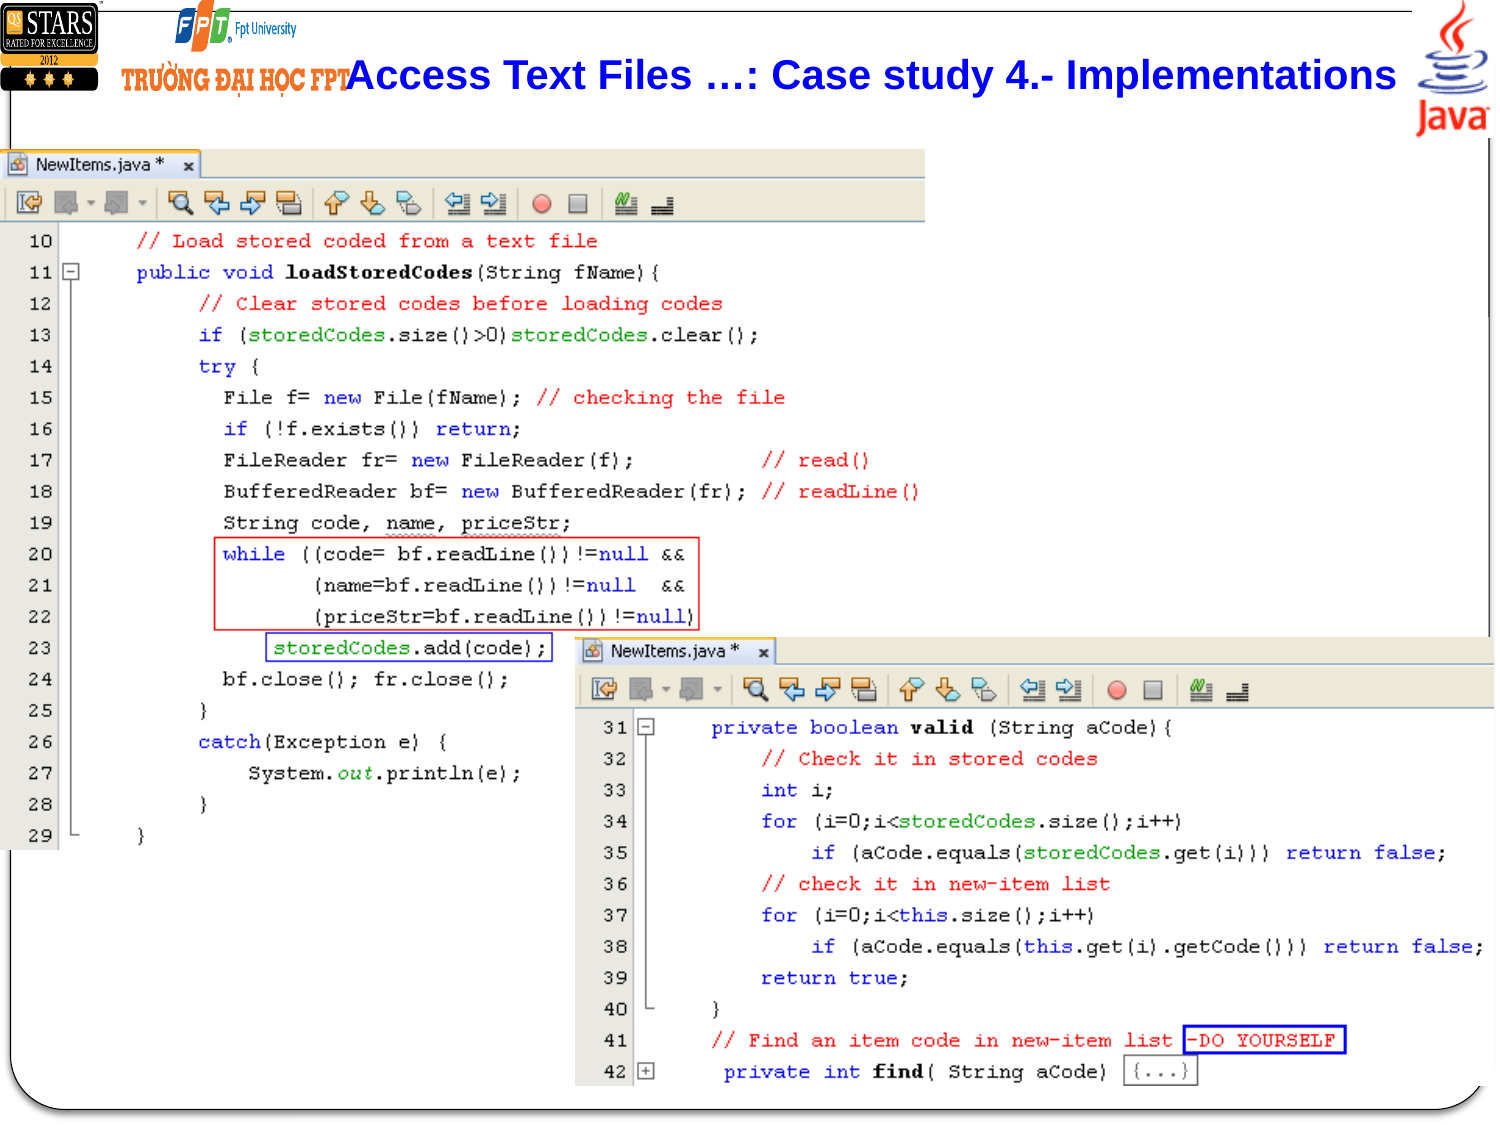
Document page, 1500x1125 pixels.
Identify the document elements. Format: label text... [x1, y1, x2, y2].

title Access Text Files …: Case study 4.- Implementations [150, 0, 1413, 113]
picture [1412, 0, 1494, 138]
picture [0, 149, 1494, 1087]
